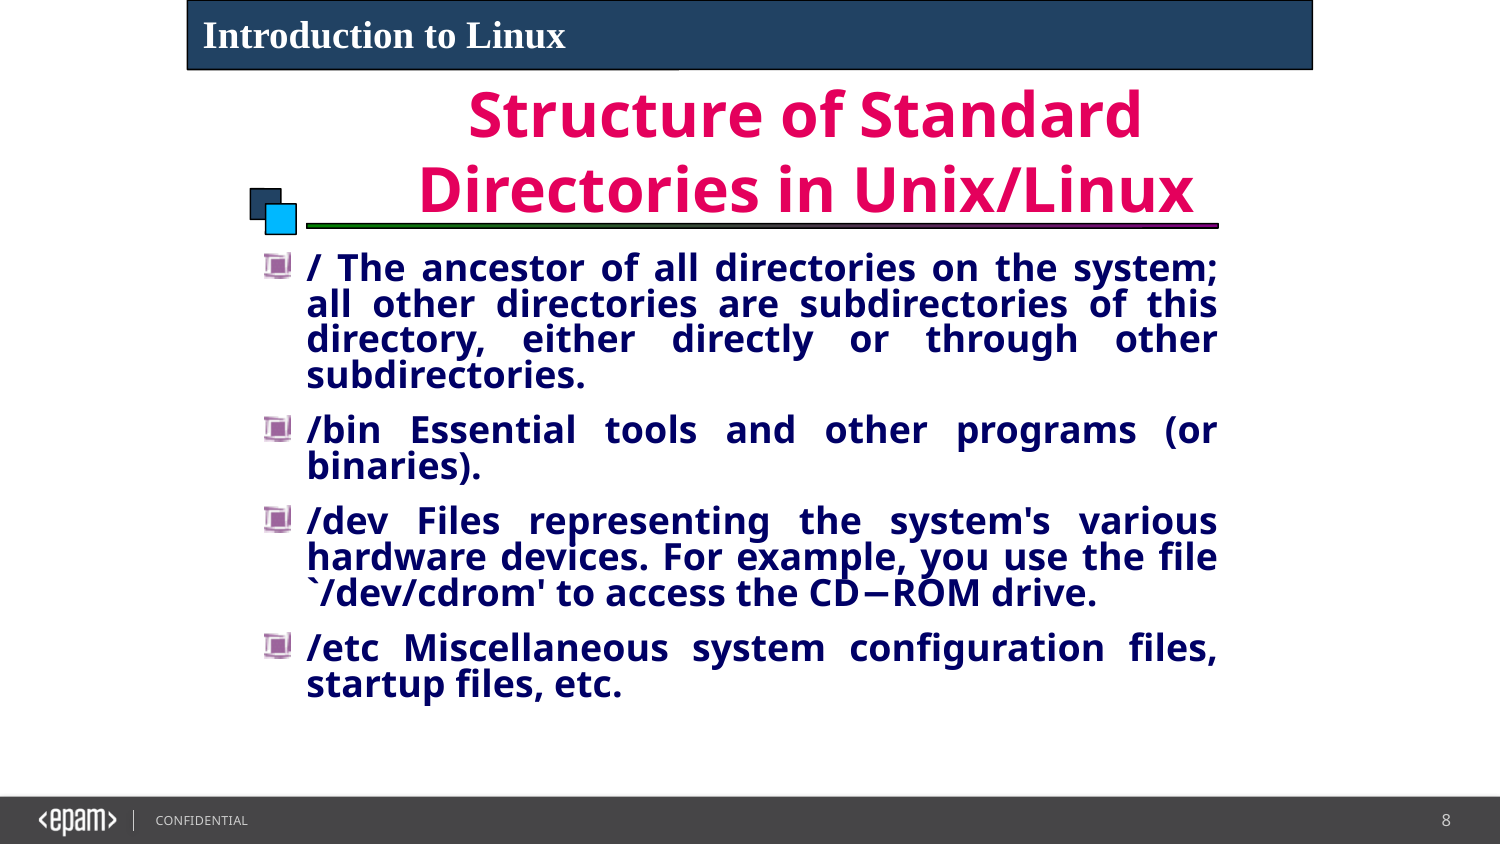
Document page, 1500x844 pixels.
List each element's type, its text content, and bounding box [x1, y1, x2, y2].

text_box [265, 203, 297, 235]
text_box [250, 188, 281, 220]
picture [38, 808, 117, 837]
text_box [187, 0, 1313, 70]
list / The ancestor of all directories on the system; all other directories are subdirectories of this directory, either directly or through other subdirectories. /bin Essential tools and other programs (or binaries). /dev Files representing the system's various hardware devices. For example, you use the file `/dev/cdrom' to access the CD−ROM drive. /etc Miscellaneous system configuration files, startup files, etc. [253, 246, 1231, 779]
picture [264, 505, 291, 533]
picture [264, 415, 291, 442]
text_box Introduction to Linux [202, 12, 919, 58]
list [243, 196, 741, 754]
picture [264, 632, 291, 659]
text_box [306, 223, 1219, 229]
title Structure of Standard Directories in Unix/Linux [300, 75, 1313, 216]
picture [264, 252, 291, 279]
